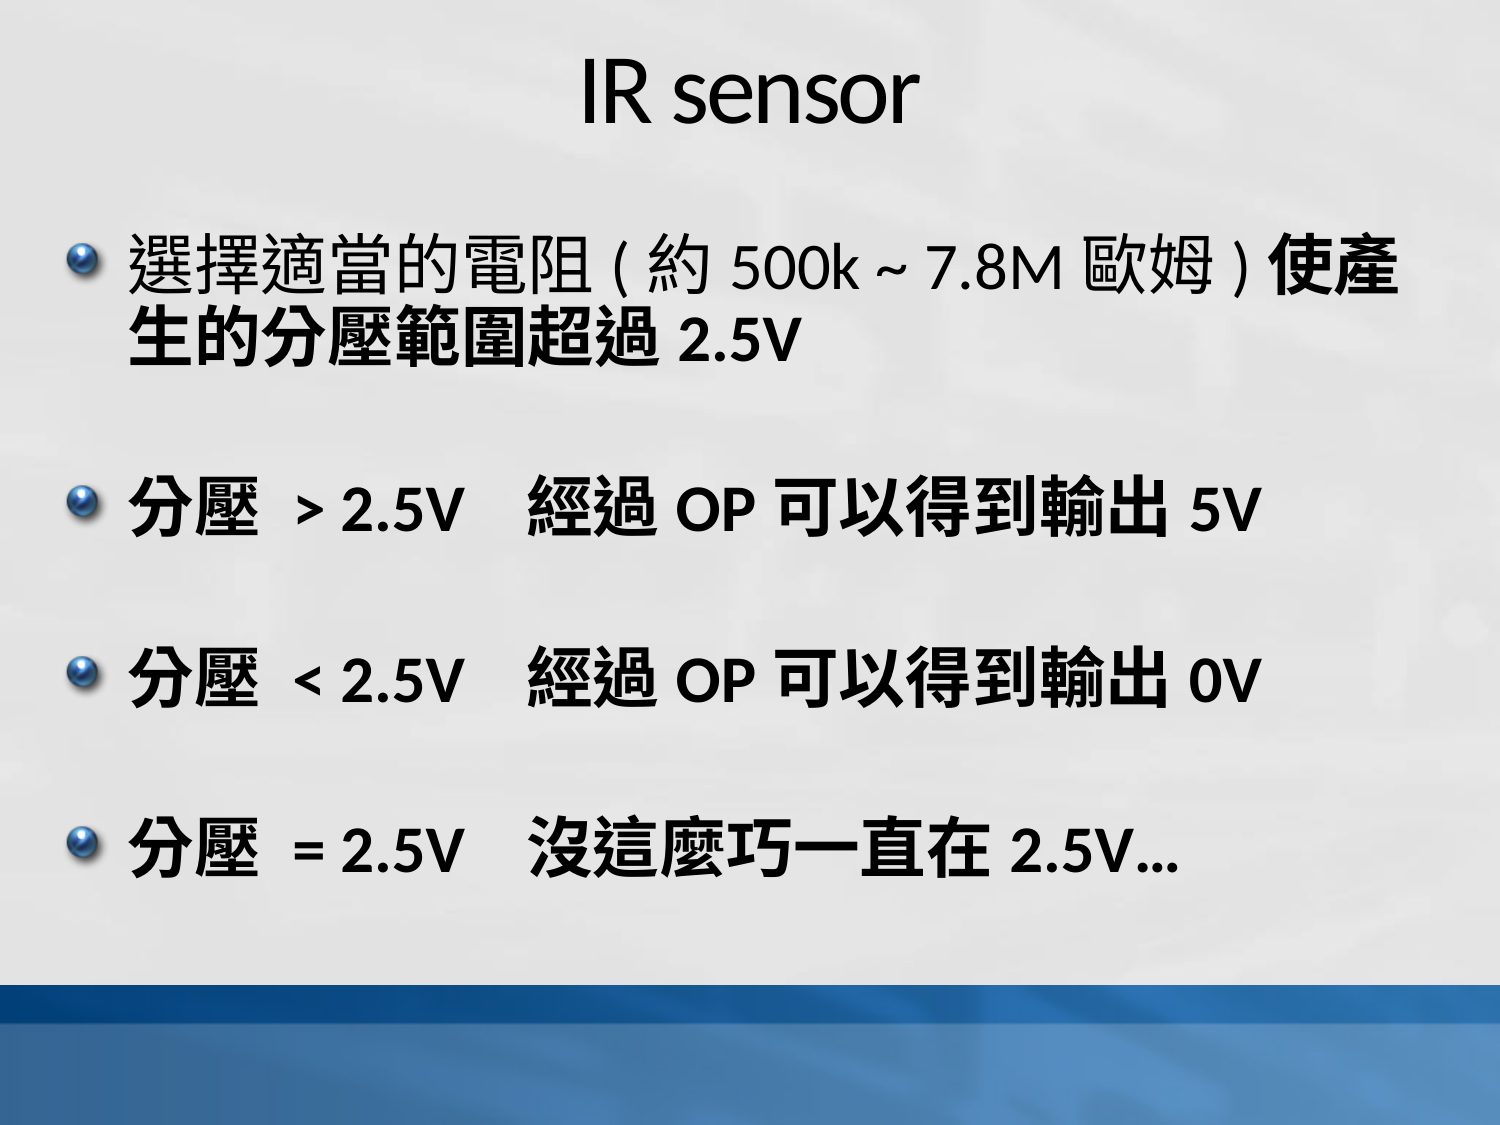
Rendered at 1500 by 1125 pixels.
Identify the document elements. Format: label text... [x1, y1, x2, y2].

list 選擇適當的電阻(約500k ~ 7.8M歐姆)使產生的分壓範圍超過2.5V 分壓 > 2.5V 經過OP可以得到輸出5V 分壓 < 2.5V 經過OP可以得到輸出0V 分壓 = 2.5V 沒這麼巧一直在2.5V… [62, 231, 1438, 911]
picture [0, 0, 1500, 1125]
title IR sensor [62, 37, 1438, 147]
